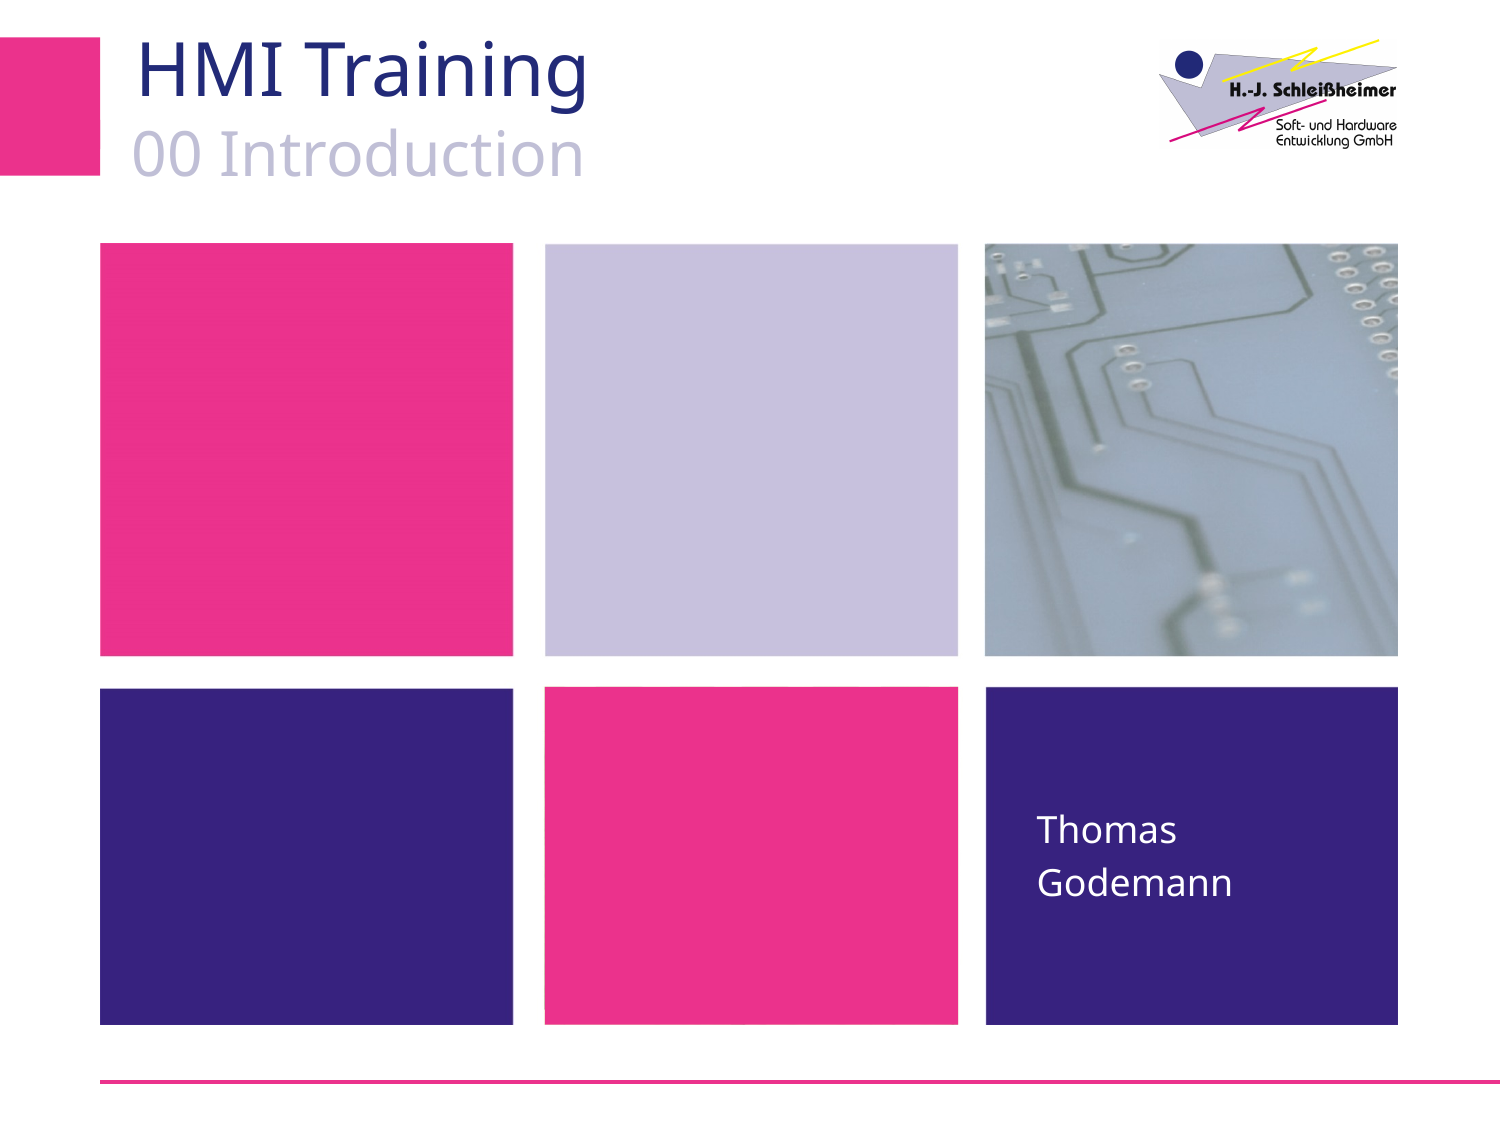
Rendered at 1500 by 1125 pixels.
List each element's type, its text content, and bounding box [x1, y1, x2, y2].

list Thomas Godemann [1021, 798, 1377, 1000]
picture [100, 243, 1398, 1025]
subtitle 00 Introduction [131, 113, 1175, 190]
title HMI Training [135, 21, 1176, 122]
picture [1175, 39, 1397, 149]
